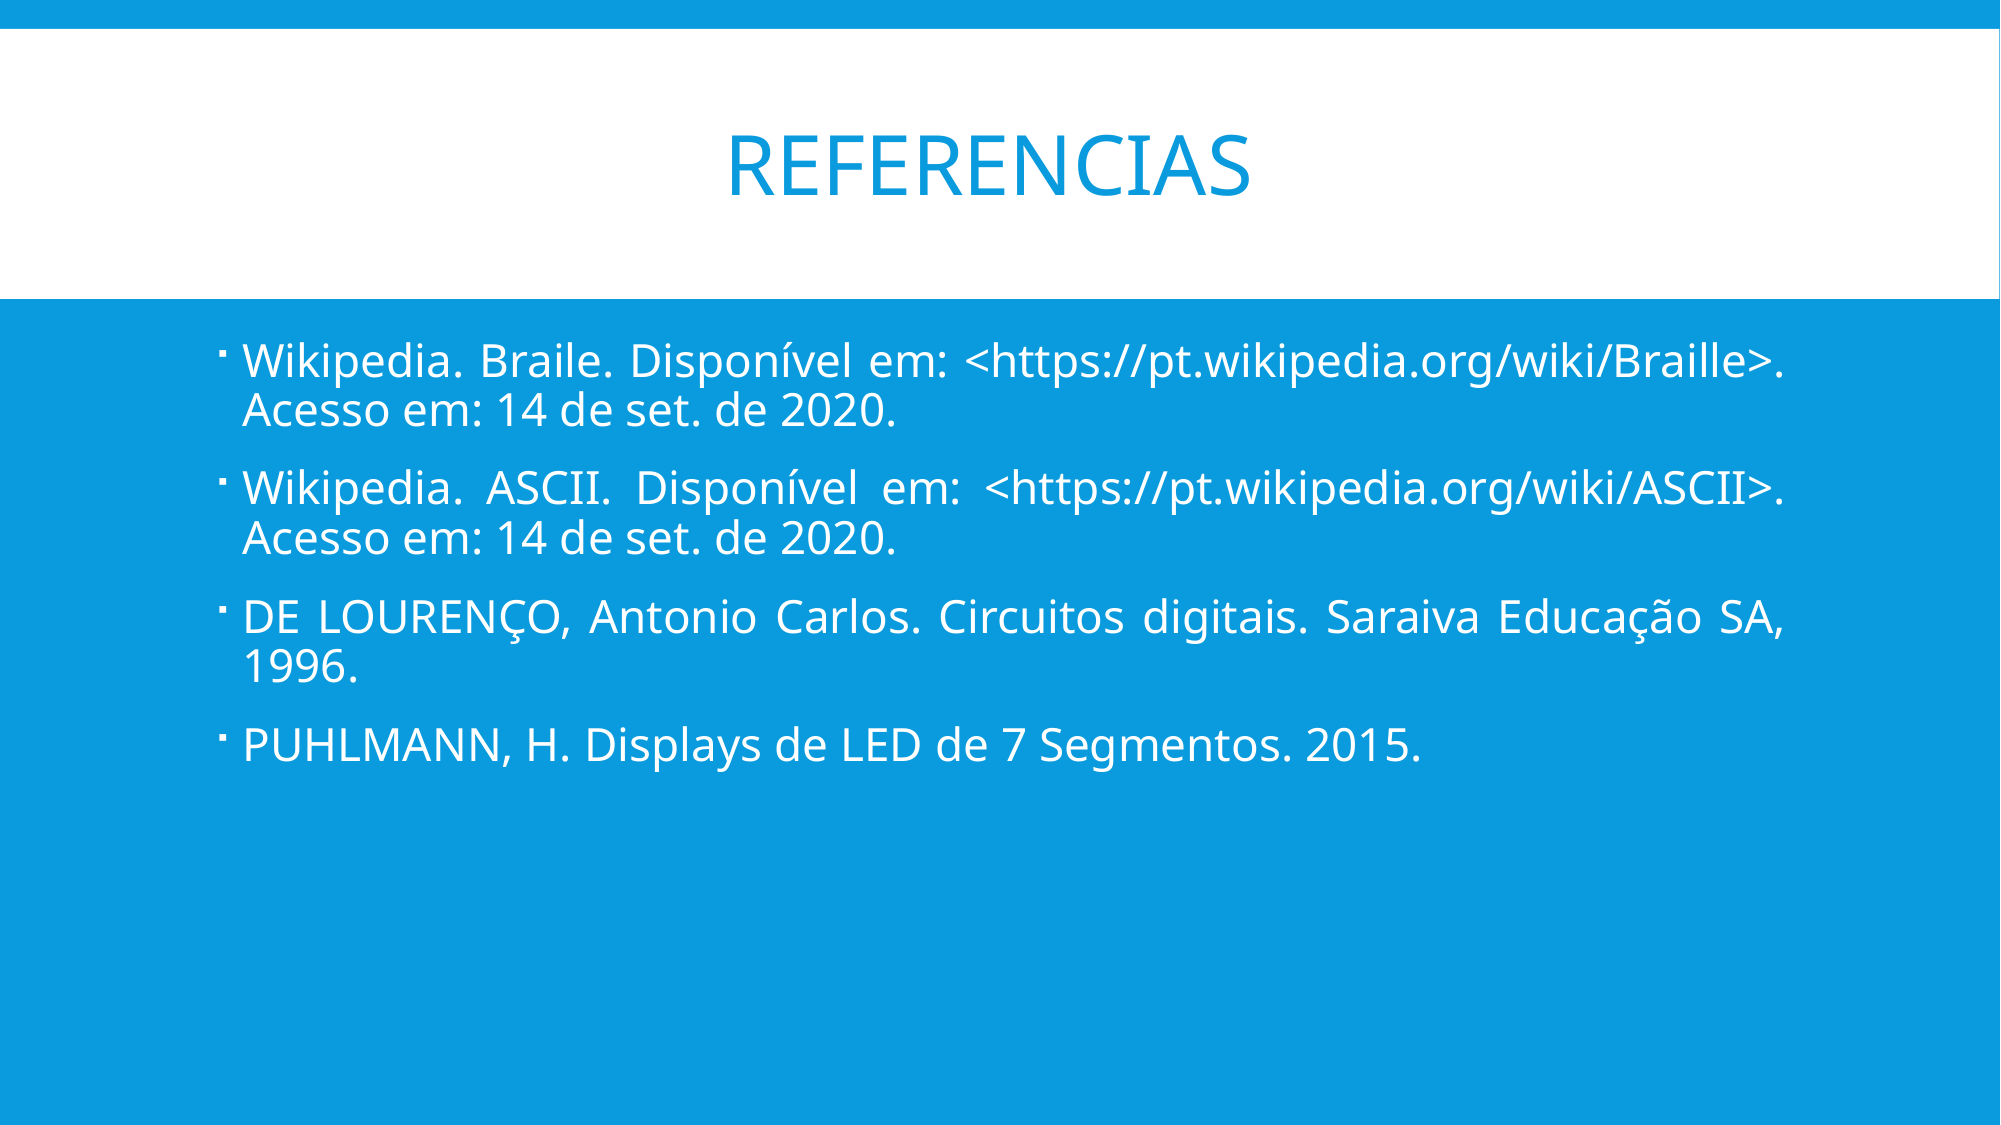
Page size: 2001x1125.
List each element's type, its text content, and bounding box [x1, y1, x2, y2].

list Wikipedia. Braile. Disponível em: <https://pt.wikipedia.org/wiki/Braille>. Acesso em: 14 de set. de 2020. Wikipedia. ASCII. Disponível em: <https://pt.wikipedia.org/wiki/ASCII>. Acesso em: 14 de set. de 2020. DE LOURENÇO, Antonio Carlos. Circuitos digitais. Saraiva Educação SA, 1996. PUHLMANN, H. Displays de LED de 7 Segmentos. 2015. [197, 329, 1803, 1020]
title Referencias [197, 46, 1803, 295]
